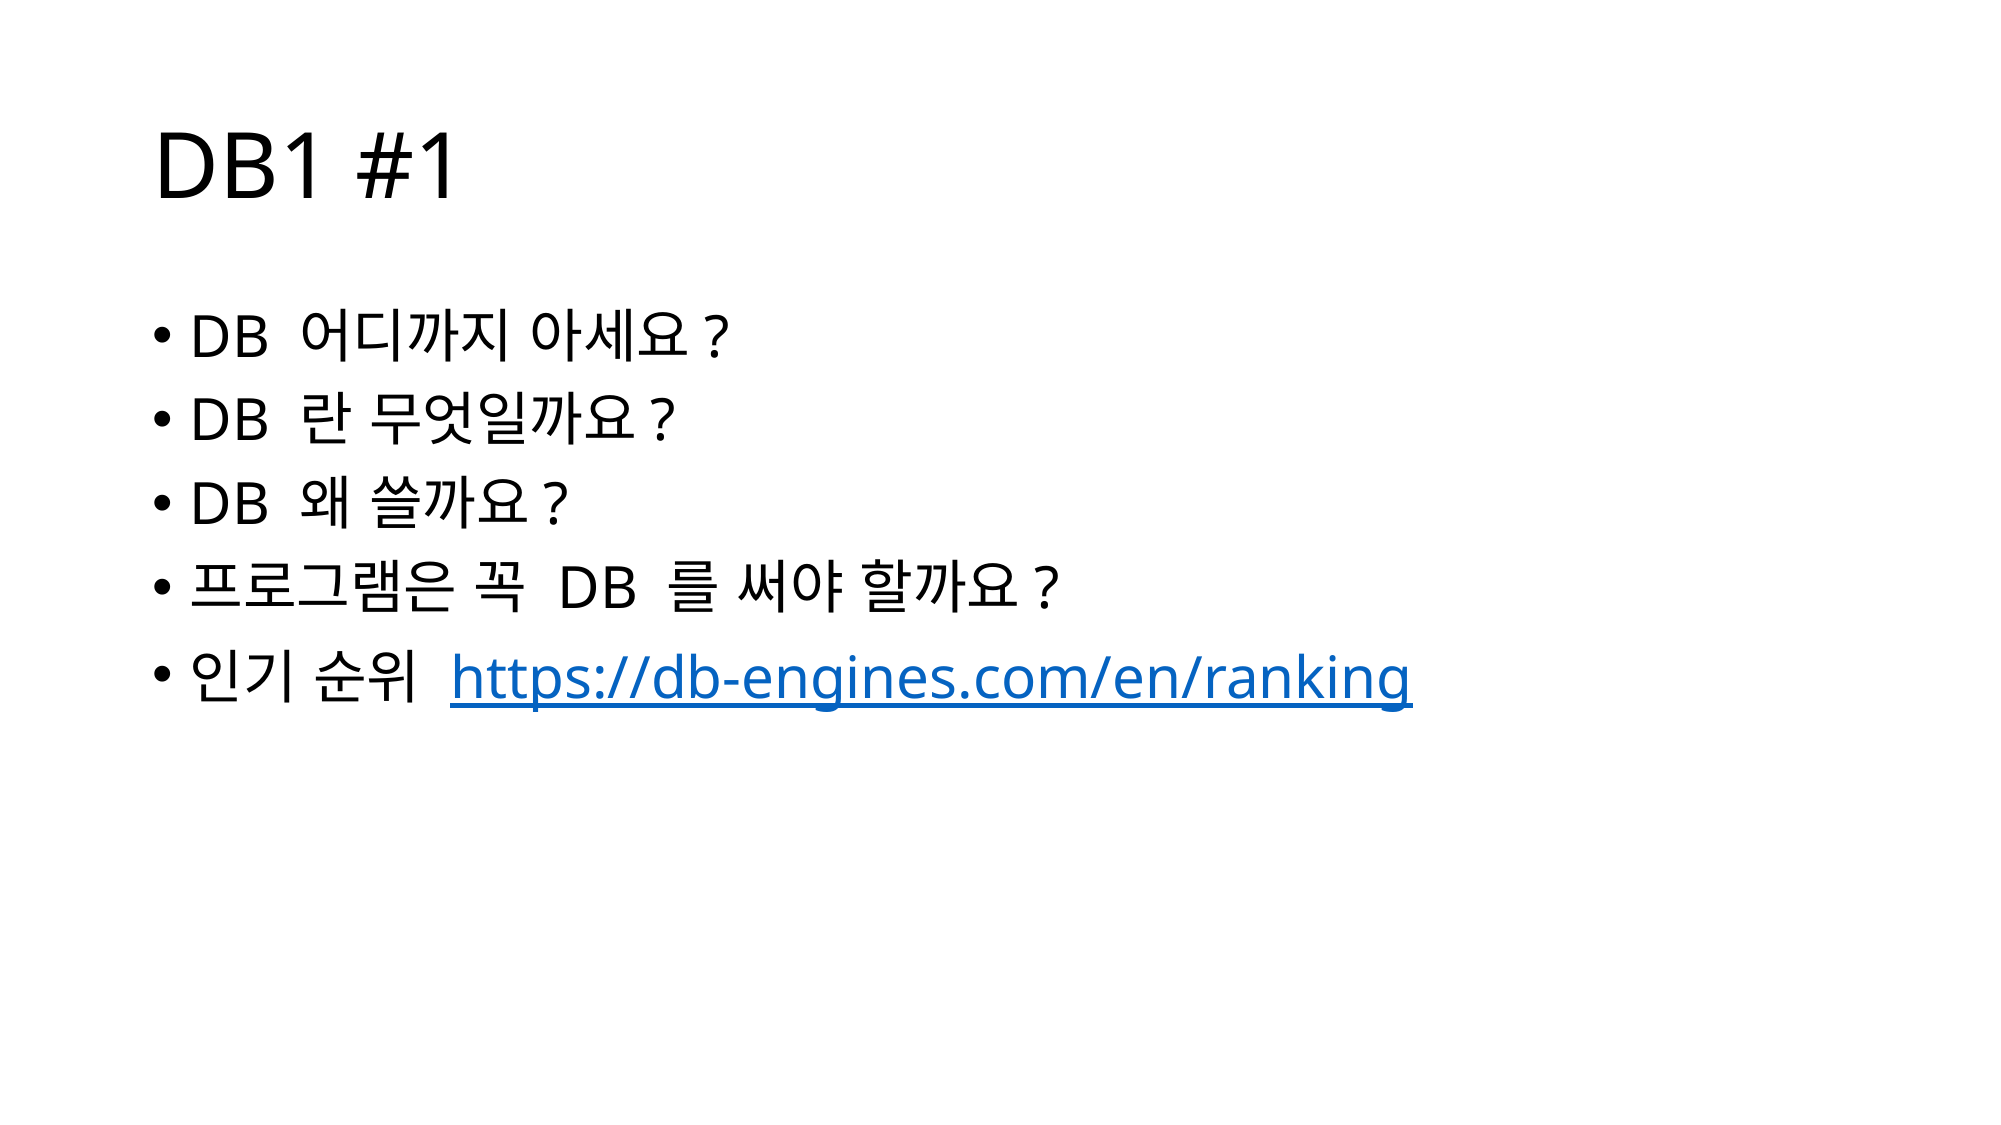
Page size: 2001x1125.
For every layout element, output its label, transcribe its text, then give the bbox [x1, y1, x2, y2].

list DB 어디까지 아세요? DB 란 무엇일까요? DB 왜 쓸까요? 프로그램은 꼭 DB 를 써야 할까요? 인기 순위 https://db-engines.com/en/ranking [137, 299, 1863, 1014]
title DB1 #1 [137, 59, 1863, 278]
